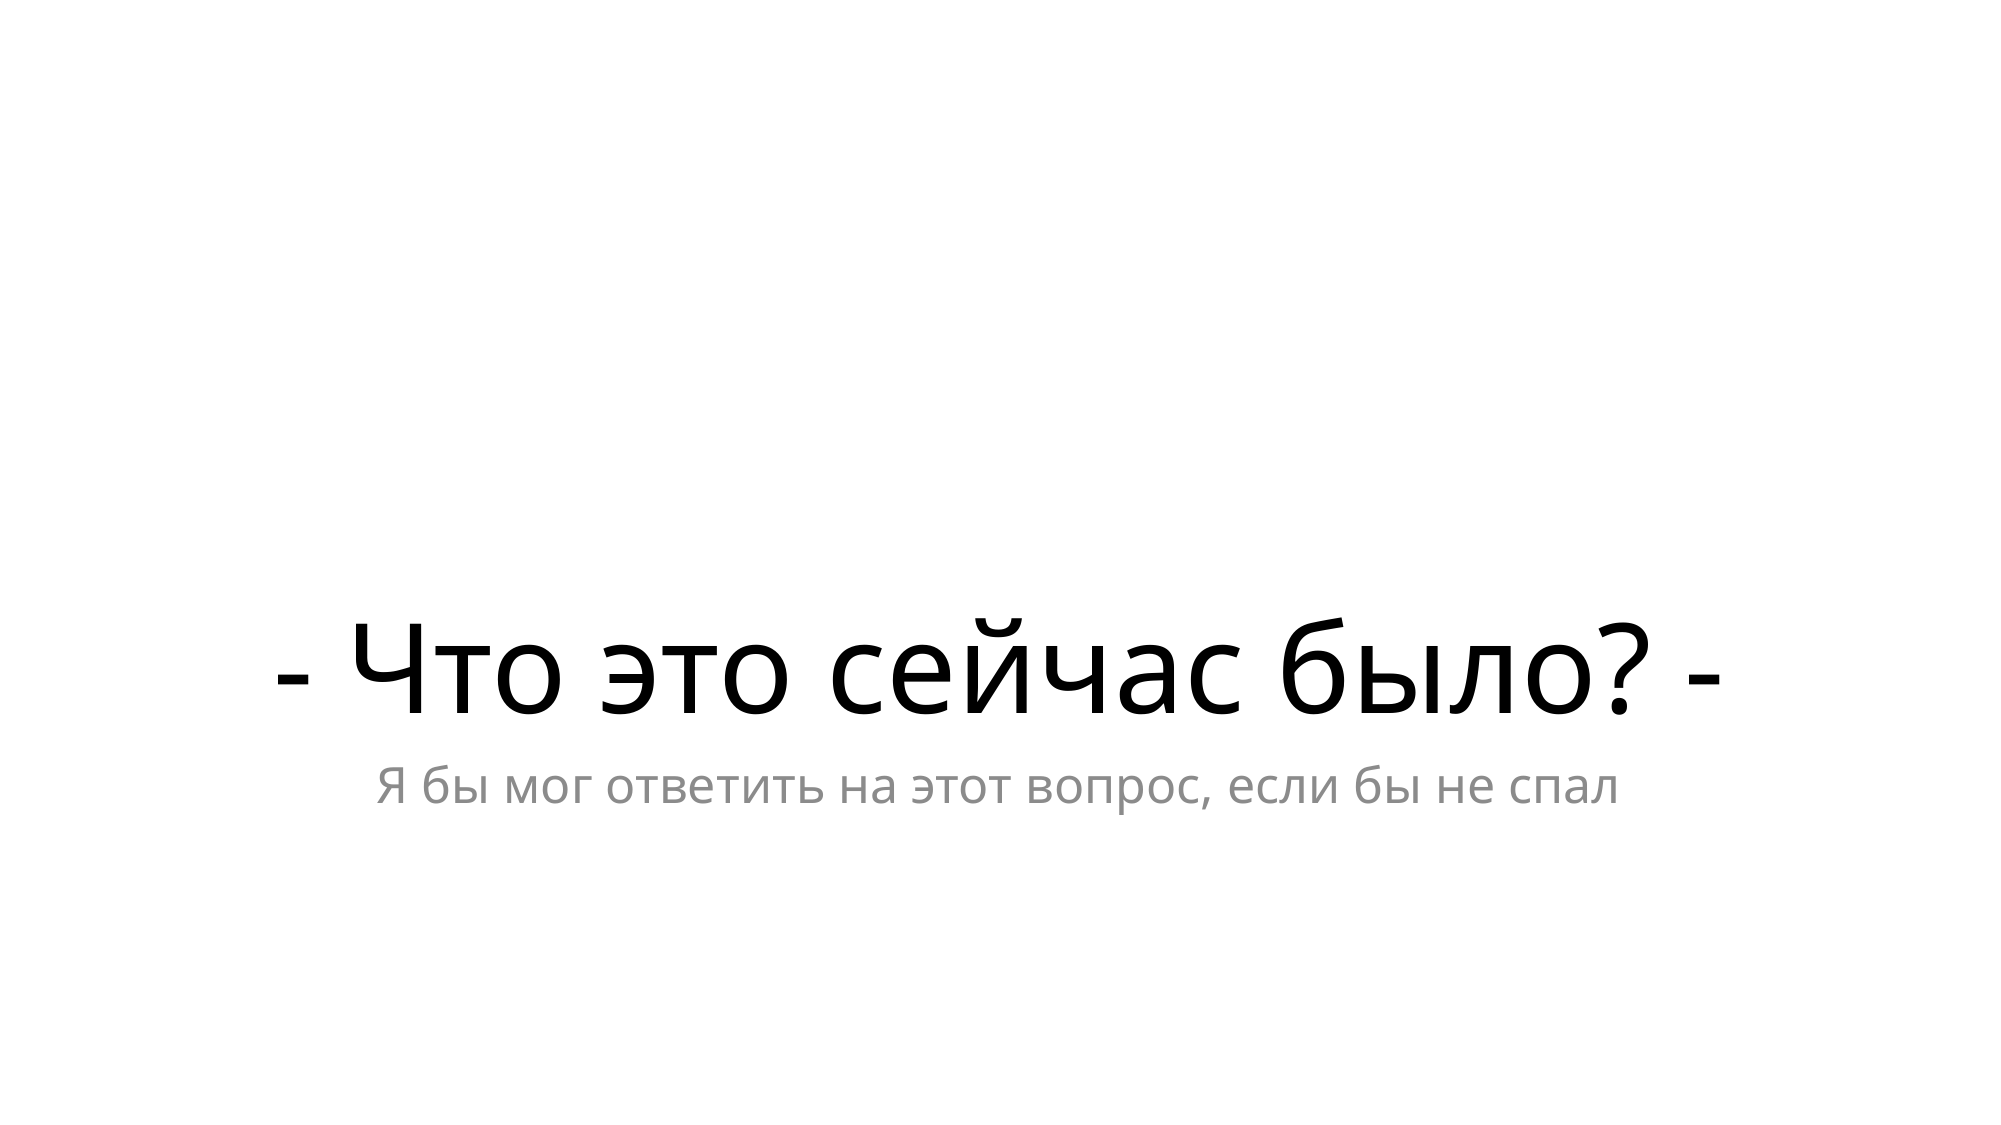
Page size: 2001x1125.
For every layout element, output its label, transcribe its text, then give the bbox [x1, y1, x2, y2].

list Я бы мог ответить на этот вопрос, если бы не спал [136, 752, 1862, 999]
title - Что это сейчас было? - [136, 280, 1862, 749]
